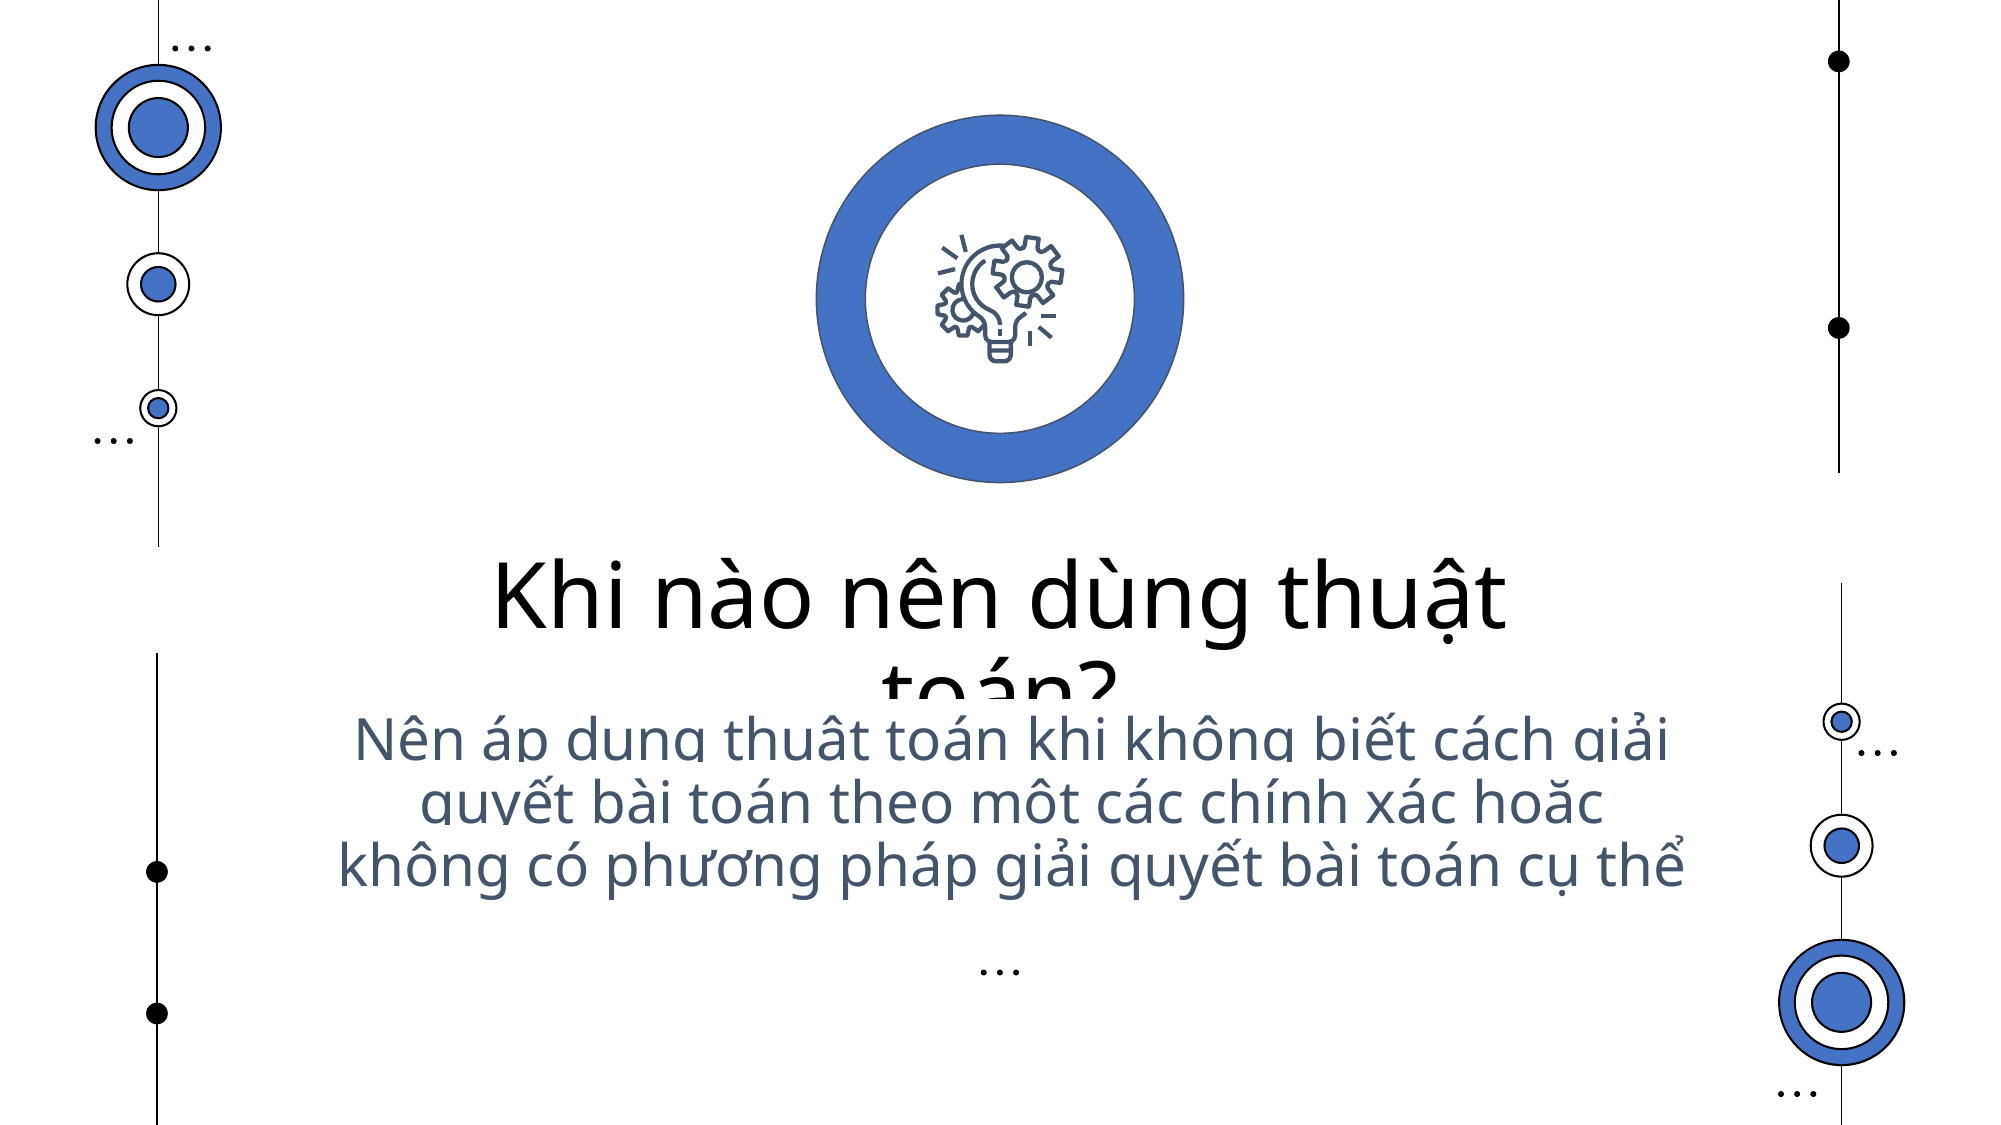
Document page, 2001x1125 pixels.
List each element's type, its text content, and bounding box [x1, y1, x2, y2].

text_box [935, 234, 1065, 364]
subtitle Nên áp dụng thuật toán khi không biết cách giải quyết bài toán theo một các chính xác hoặc không có phương pháp giải quyết bài toán cụ thể [308, 690, 1716, 961]
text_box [816, 115, 1184, 483]
title Khi nào nên dùng thuật toán? [398, 529, 1602, 656]
